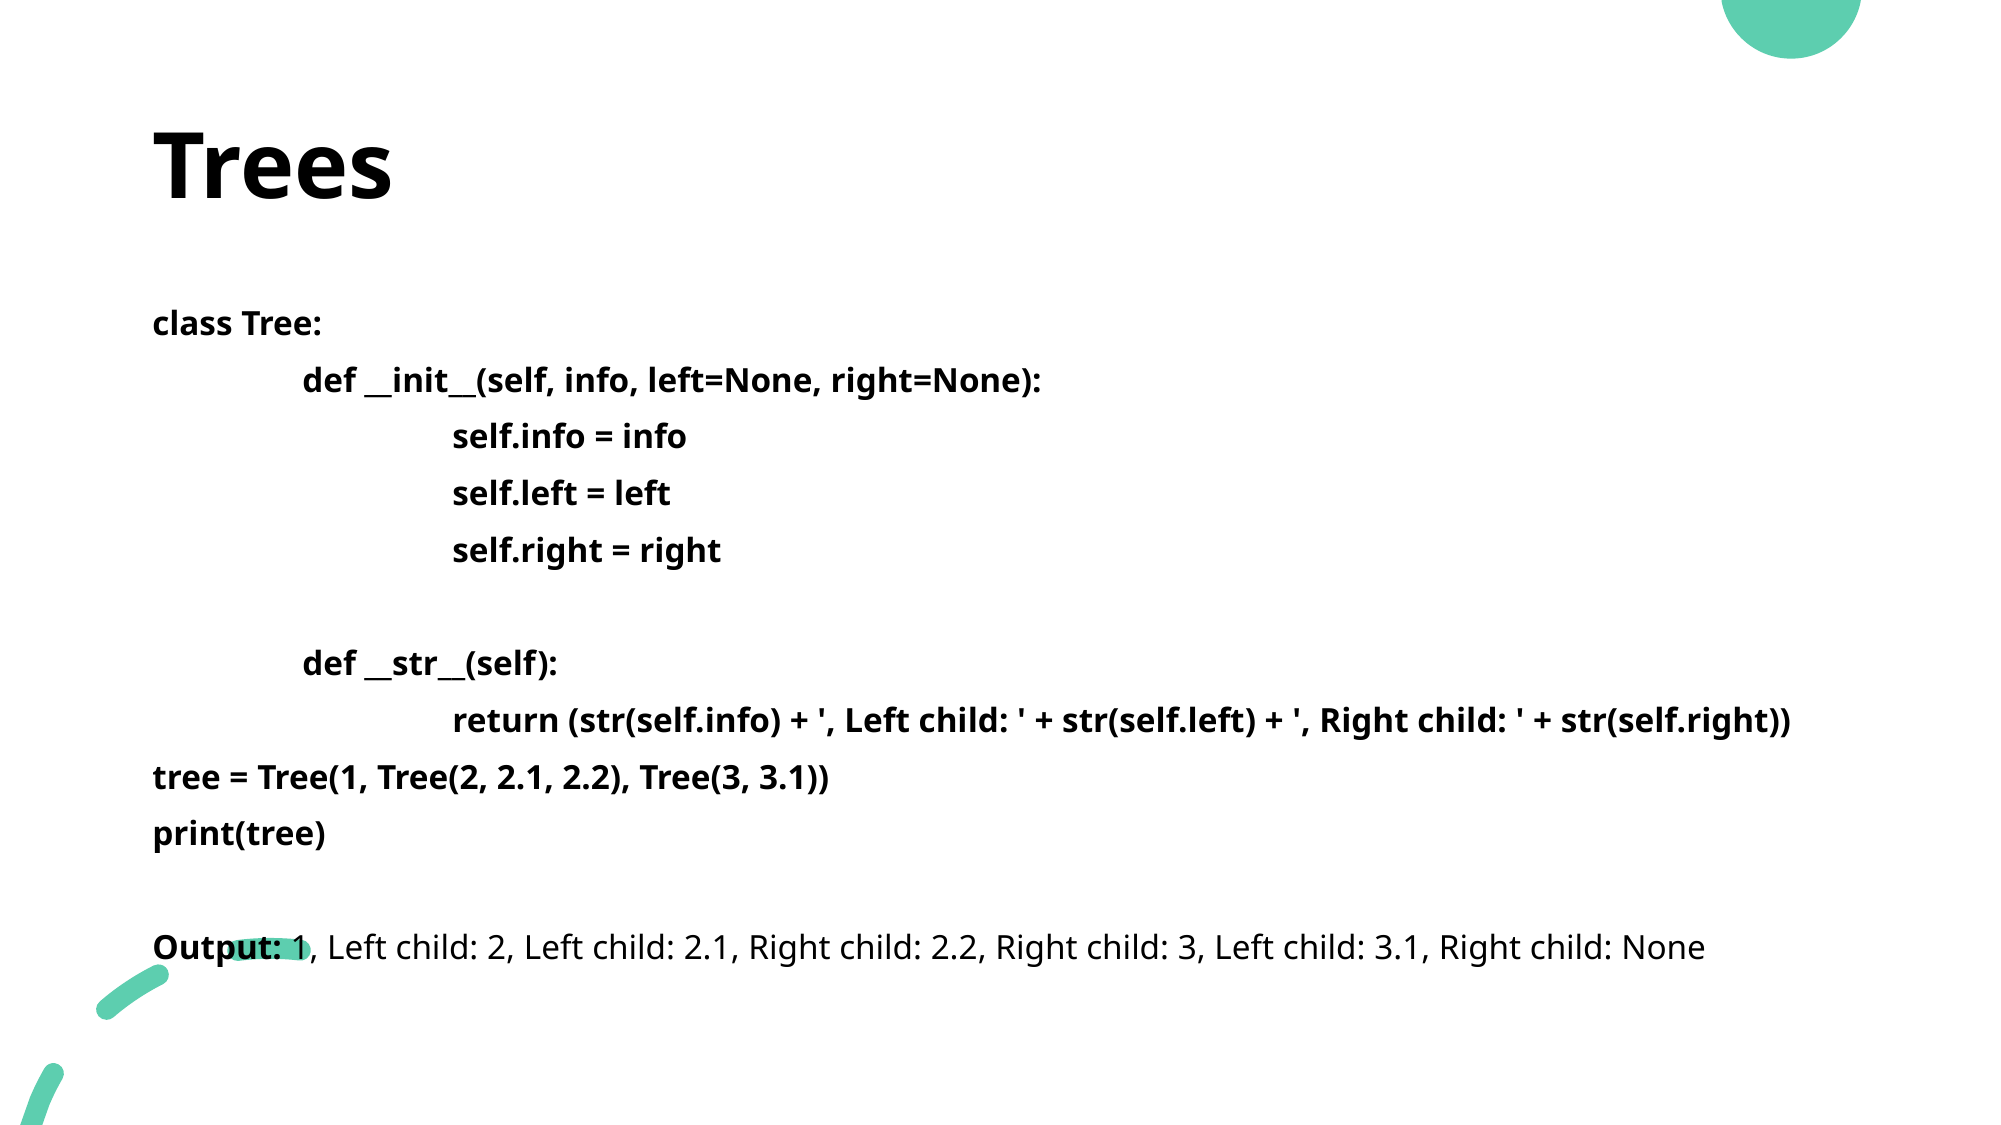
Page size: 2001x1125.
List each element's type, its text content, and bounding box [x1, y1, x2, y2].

title Trees [137, 59, 1863, 278]
list class Tree: def __init__(self, info, left=None, right=None): self.info = info self.left = left self.right = right def __str__(self): return (str(self.info) + ', Left child: ' + str(self.left) + ', Right child: ' + str(self.right)) tree = Tree(1, Tree(2, 2.1, 2.2), Tree(3, 3.1)) print(tree) Output: 1, Left child: 2, Left child: 2.1, Right child: 2.2, Right child: 3, Left child: 3.1, Right child: None [137, 299, 1954, 1085]
